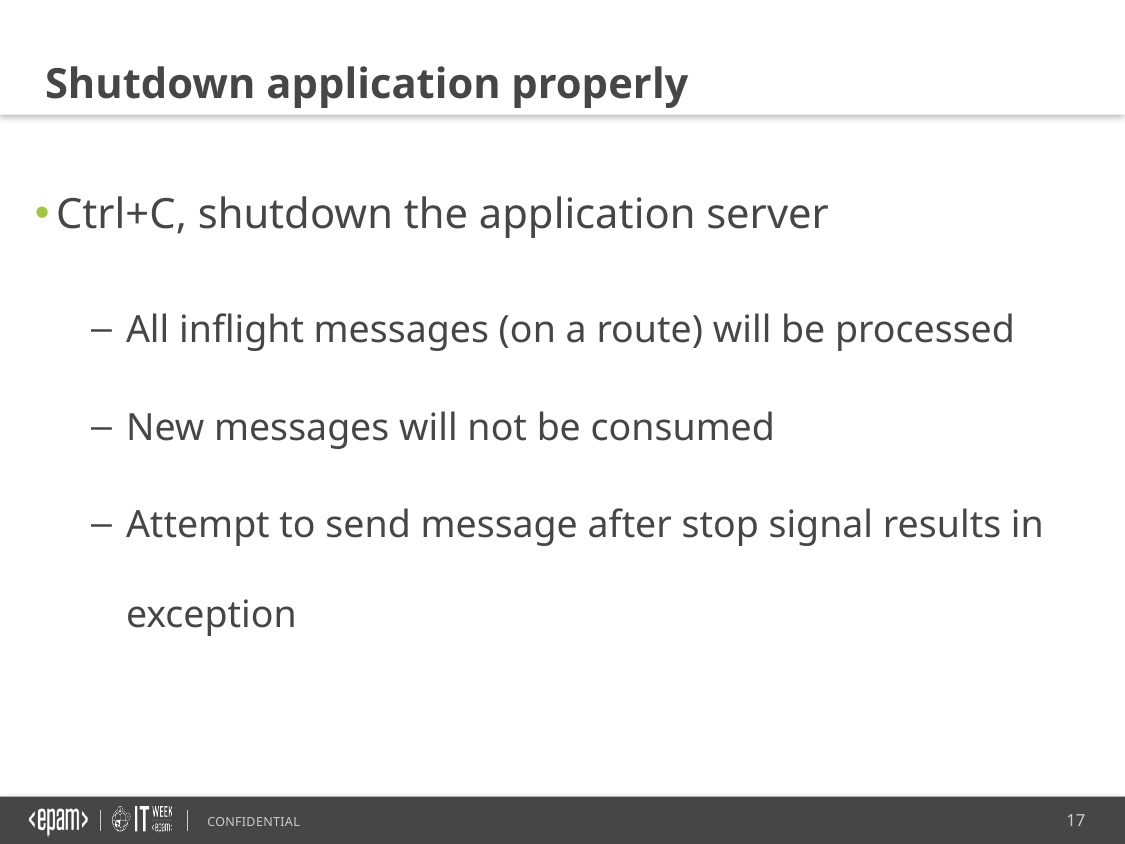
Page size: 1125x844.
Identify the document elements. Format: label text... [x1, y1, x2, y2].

list Shutdown application properly [0, 0, 1125, 115]
list Ctrl+C, shutdown the application server All inflight messages (on a route) will be processed New messages will not be consumed Attempt to send message after stop signal results in exception [23, 131, 1083, 844]
